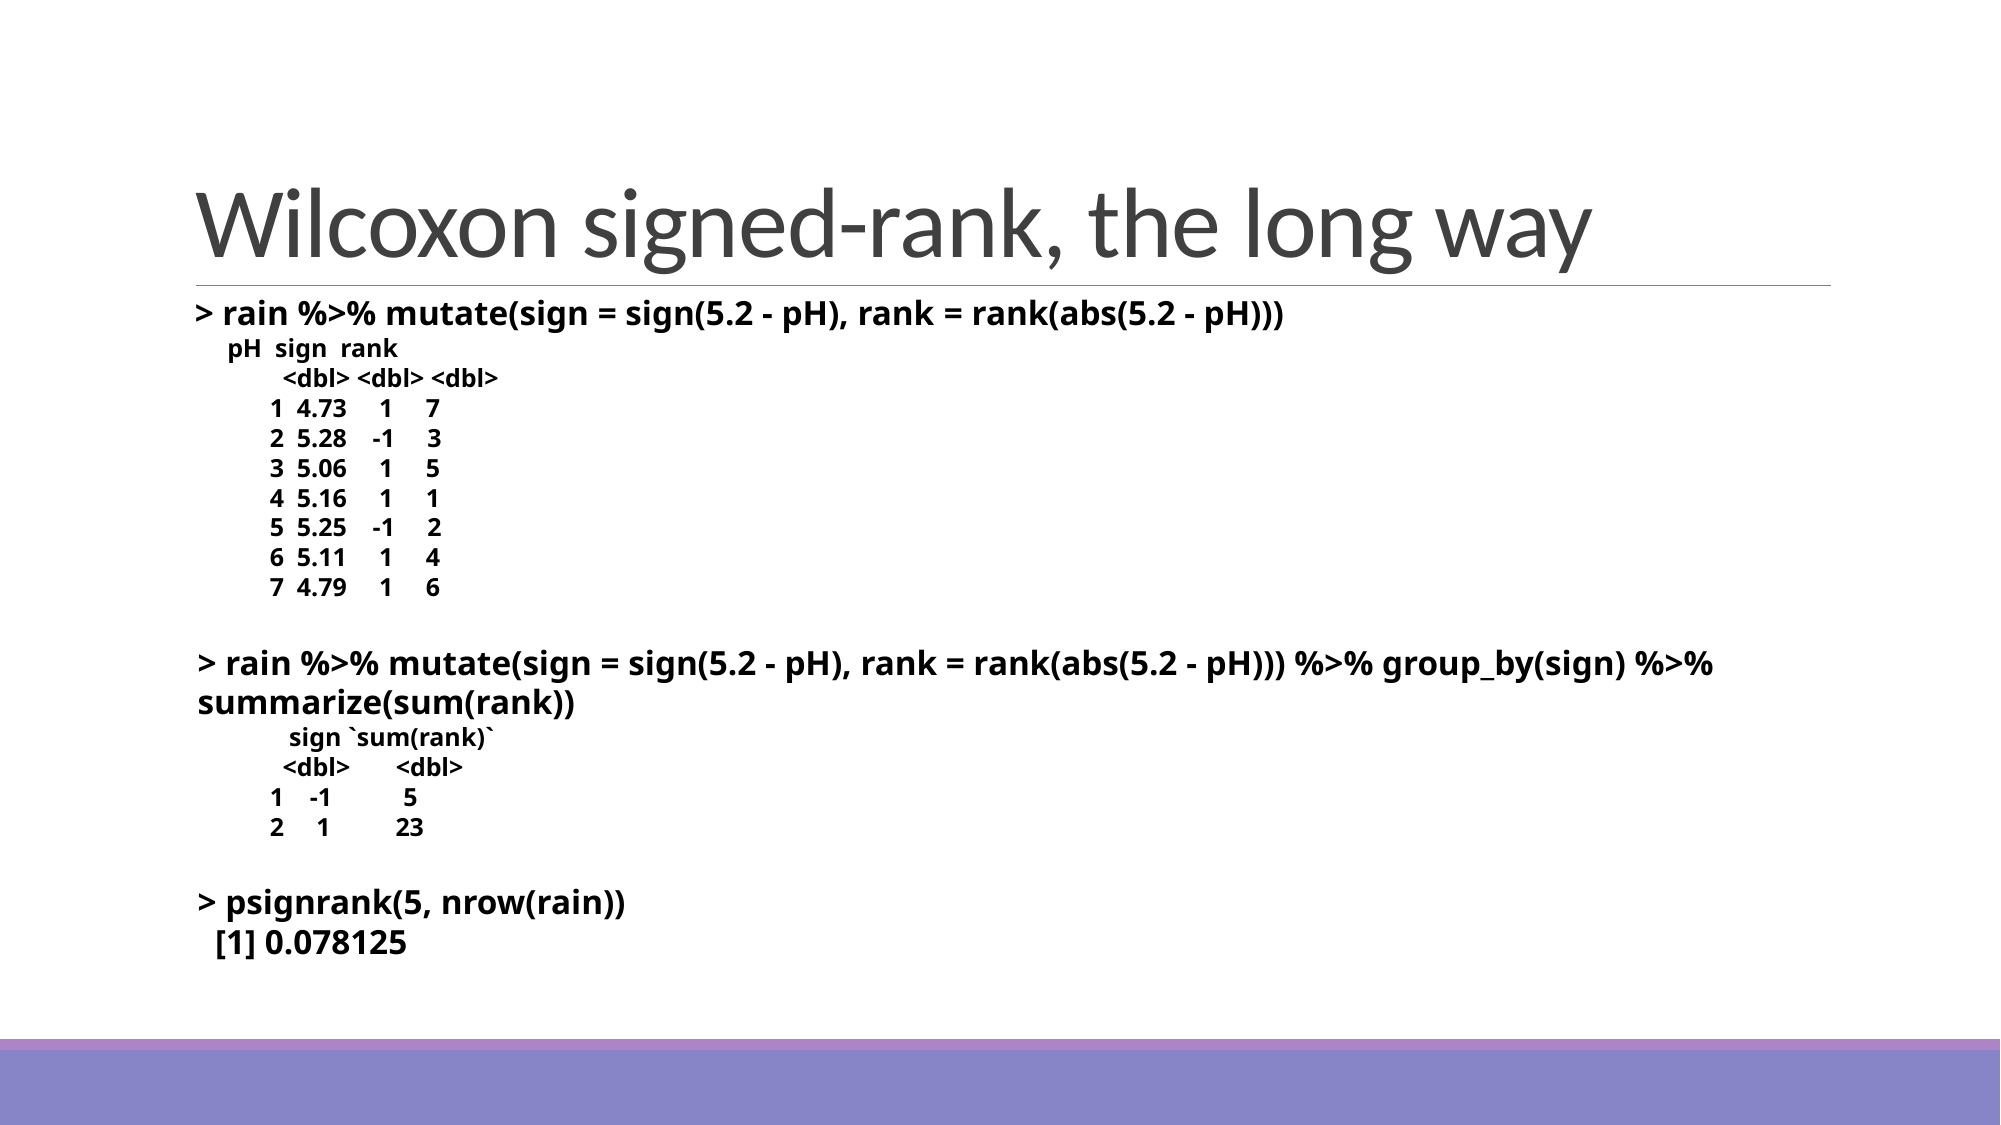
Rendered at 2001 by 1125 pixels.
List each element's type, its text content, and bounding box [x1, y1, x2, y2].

text_box > rain %>% mutate(sign = sign(5.2 - pH), rank = rank(abs(5.2 - pH))) pH sign rank <dbl> <dbl> <dbl> 1 4.73 1 7 2 5.28 -1 3 3 5.06 1 5 4 5.16 1 1 5 5.25 -1 2 6 5.11 1 4 7 4.79 1 6 > rain %>% mutate(sign = sign(5.2 - pH), rank = rank(abs(5.2 - pH))) %>% group_by(sign) %>% summarize(sum(rank)) sign `sum(rank)` <dbl> <dbl> 1 -1 5 2 1 23 > psignrank(5, nrow(rain)) [1] 0.078125 [180, 285, 1869, 1009]
title Wilcoxon signed-rank, the long way [180, 47, 1830, 285]
